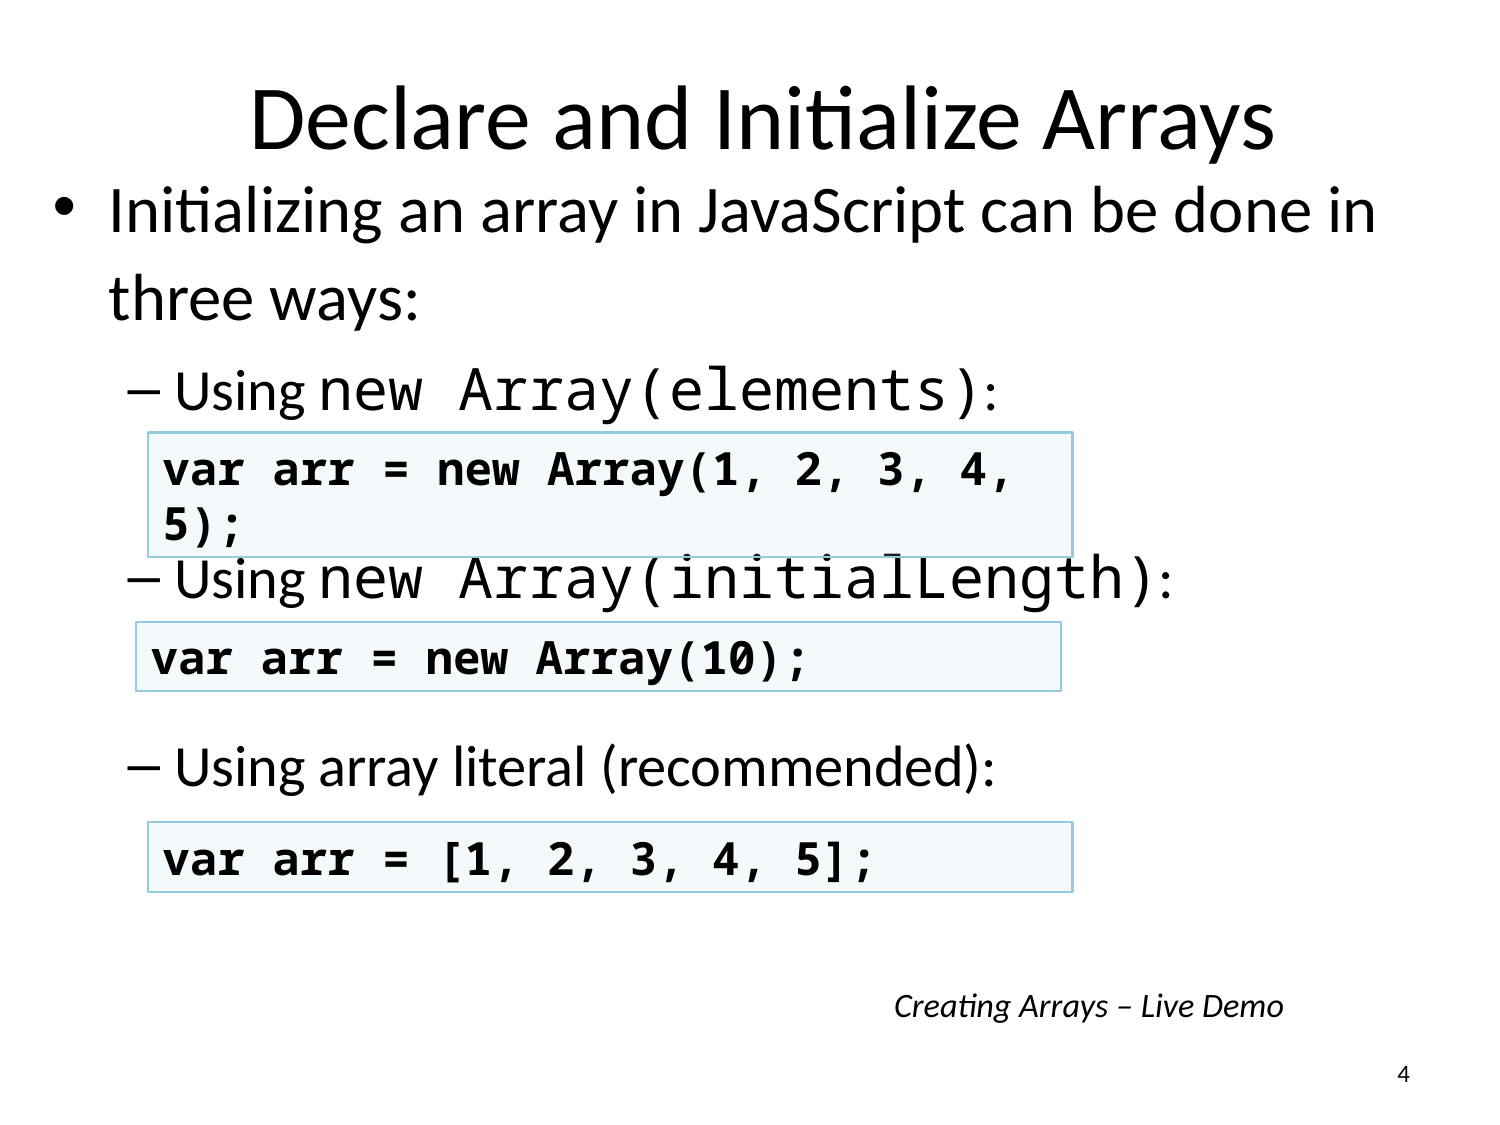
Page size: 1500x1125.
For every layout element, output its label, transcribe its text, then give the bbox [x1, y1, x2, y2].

text_box var arr = new Array(10); [135, 621, 1061, 692]
list Initializing an array in JavaScript can be done in three ways: Using new Array(elements): Using new Array(initialLength): Using array literal (recommended): [37, 149, 1463, 806]
text_box Creating Arrays – Live Demo [726, 975, 1452, 1032]
text_box var arr = [1, 2, 3, 4, 5]; [147, 822, 1073, 893]
title Declare and Initialize Arrays [88, 19, 1439, 149]
text_box var arr = new Array(1, 2, 3, 4, 5); [147, 432, 1073, 558]
slide_number 4 [1074, 1042, 1425, 1103]
